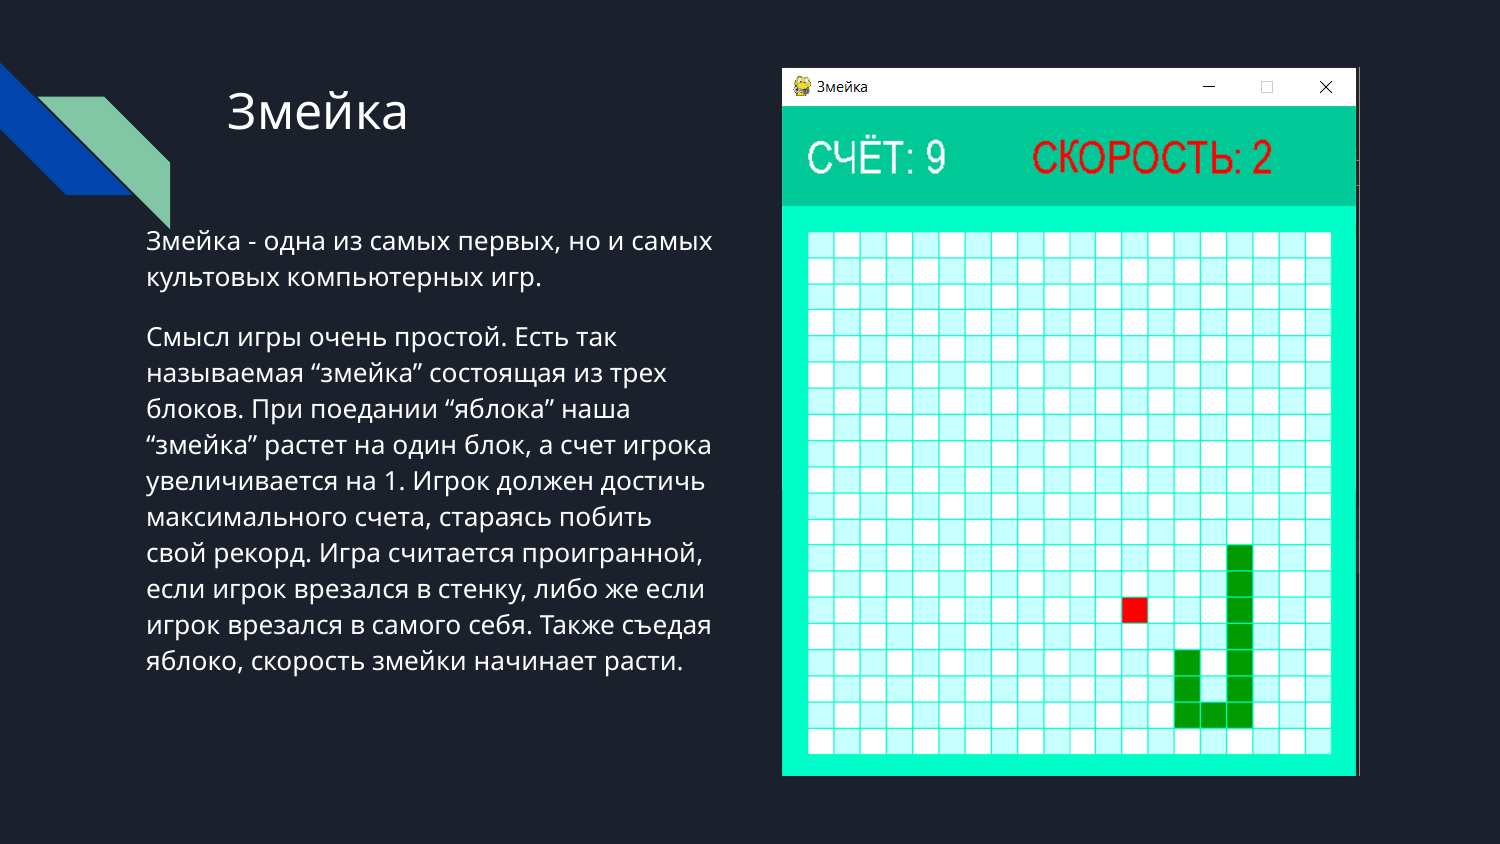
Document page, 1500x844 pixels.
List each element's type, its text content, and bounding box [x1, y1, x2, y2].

picture [782, 67, 1360, 777]
title Змейка [212, 64, 1368, 215]
list Змейка - одна из самых первых, но и самых культовых компьютерных игр. Смысл игры очень простой. Есть так называемая “змейка” состоящая из трех блоков. При поедании “яблока” наша “змейка” растет на один блок, а счет игрока увеличивается на 1. Игрок должен достичь максимального счета, стараясь побить свой рекорд. Игра считается проигранной, если игрок врезался в стенку, либо же если игрок врезался в самого себя. Также съедая яблоко, скорость змейки начинает расти. [131, 204, 728, 730]
